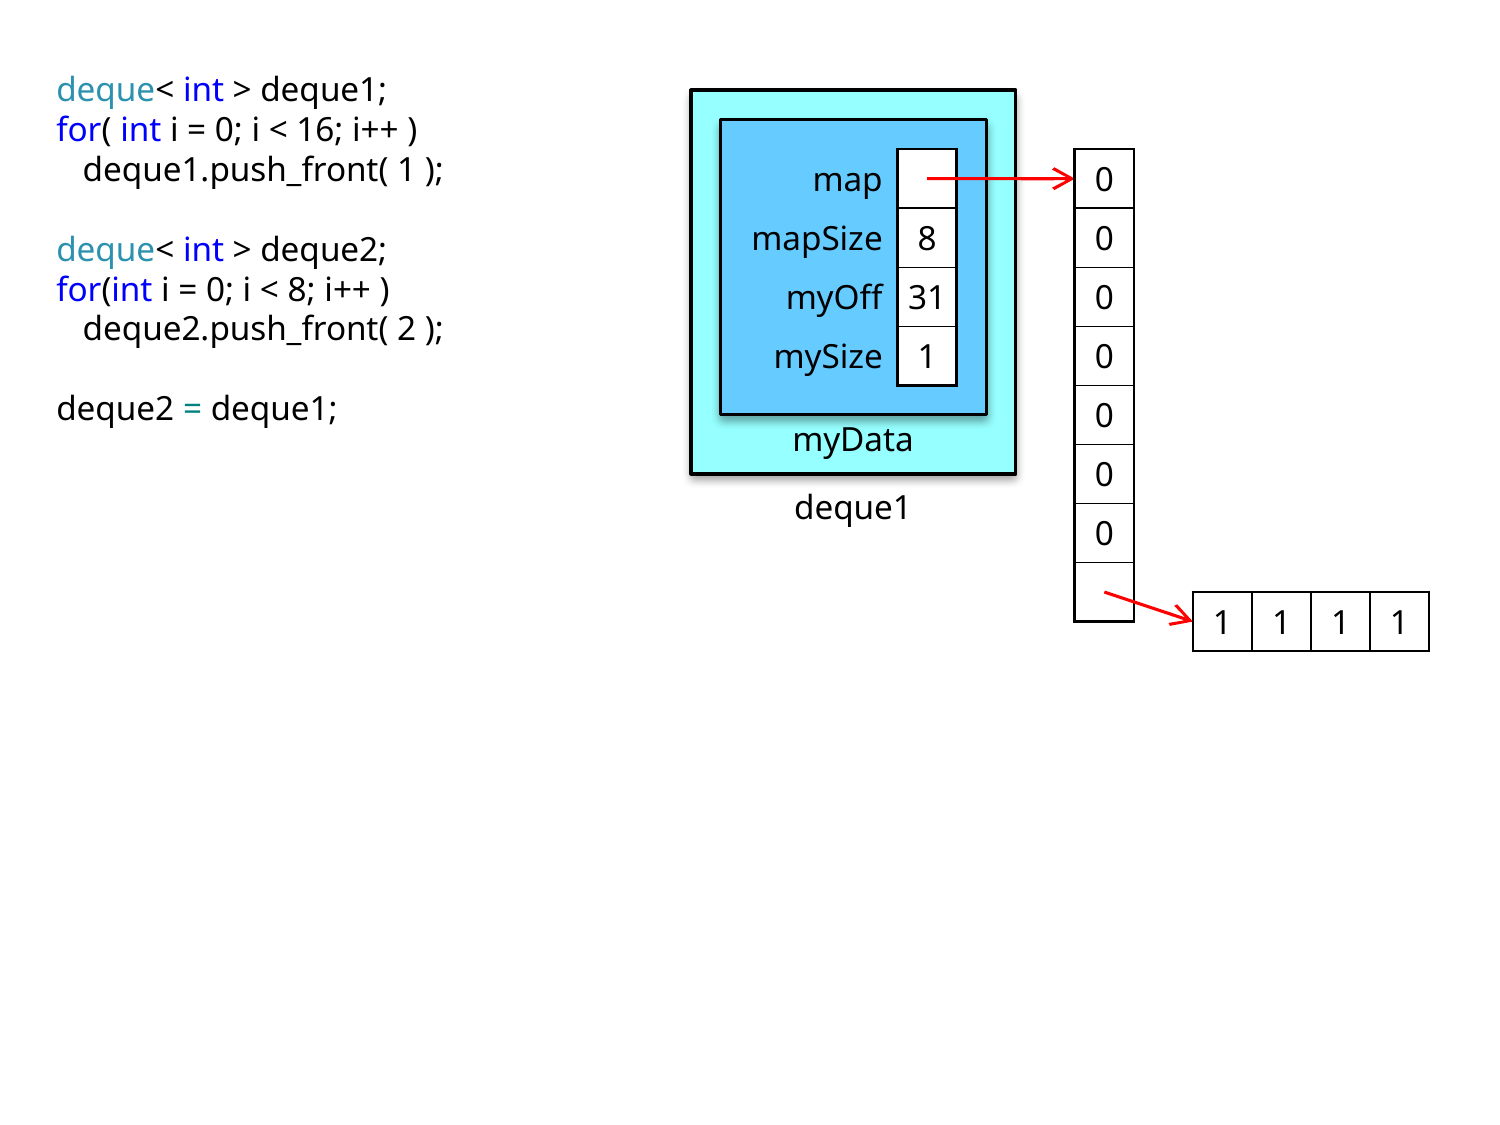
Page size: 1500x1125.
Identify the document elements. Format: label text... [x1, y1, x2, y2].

text_box deque1 [749, 473, 957, 533]
table_cell 31 [899, 268, 955, 326]
text_box myData [779, 414, 927, 474]
table_cell myOff [720, 267, 896, 326]
table_header map [720, 149, 896, 208]
table_cell [1076, 563, 1133, 620]
table_cell 0 [1076, 327, 1133, 385]
table_cell mapSize [720, 208, 896, 267]
text_box [690, 90, 1016, 474]
text_box [720, 179, 987, 415]
table_header 0 [1076, 150, 1133, 207]
table_cell 8 [899, 209, 955, 267]
table_cell 0 [1076, 386, 1133, 444]
table_cell 0 [1076, 504, 1133, 562]
text_box [1104, 591, 1192, 626]
table_cell 0 [1076, 209, 1133, 267]
table_cell 0 [1076, 268, 1133, 326]
table_header 1 [1194, 593, 1251, 650]
list deque< int > deque1; for( int i = 0; i < 16; i++ ) deque1.push_front( 1 ); deque< int > deque2; for(int i = 0; i < 8; i++ ) deque2.push_front( 2 ); deque2 = deque1; [41, 60, 662, 445]
table_header 1 [1312, 593, 1369, 650]
table_cell mySize [720, 326, 896, 385]
text_box [720, 119, 987, 178]
table_header [899, 150, 955, 207]
table_cell 1 [899, 327, 955, 384]
table_header 1 [1371, 593, 1428, 650]
table_header 1 [1253, 593, 1310, 650]
table_cell 0 [1076, 445, 1133, 503]
